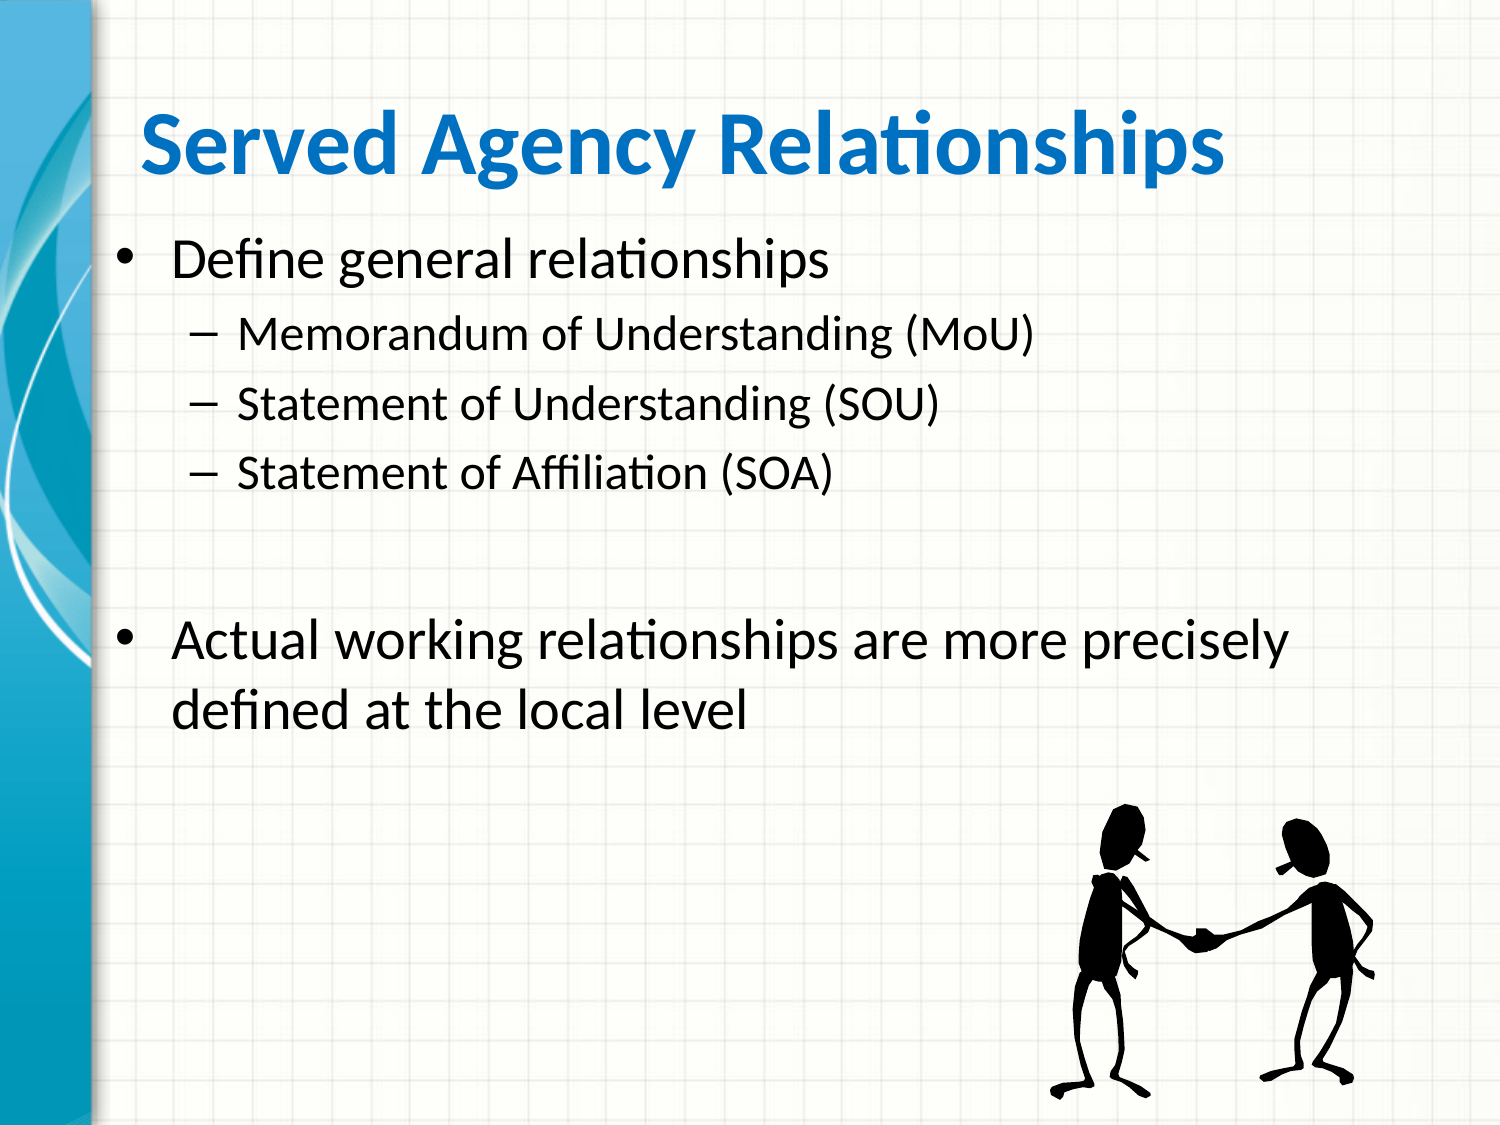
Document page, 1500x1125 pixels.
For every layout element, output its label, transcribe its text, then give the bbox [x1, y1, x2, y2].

list Define general relationships Memorandum of Understanding (MoU) Statement of Understanding (SOU) Statement of Affiliation (SOA) Actual working relationships are more precisely defined at the local level [99, 212, 1388, 888]
picture [0, 0, 1500, 1125]
title Served Agency Relationships [125, 44, 1450, 232]
